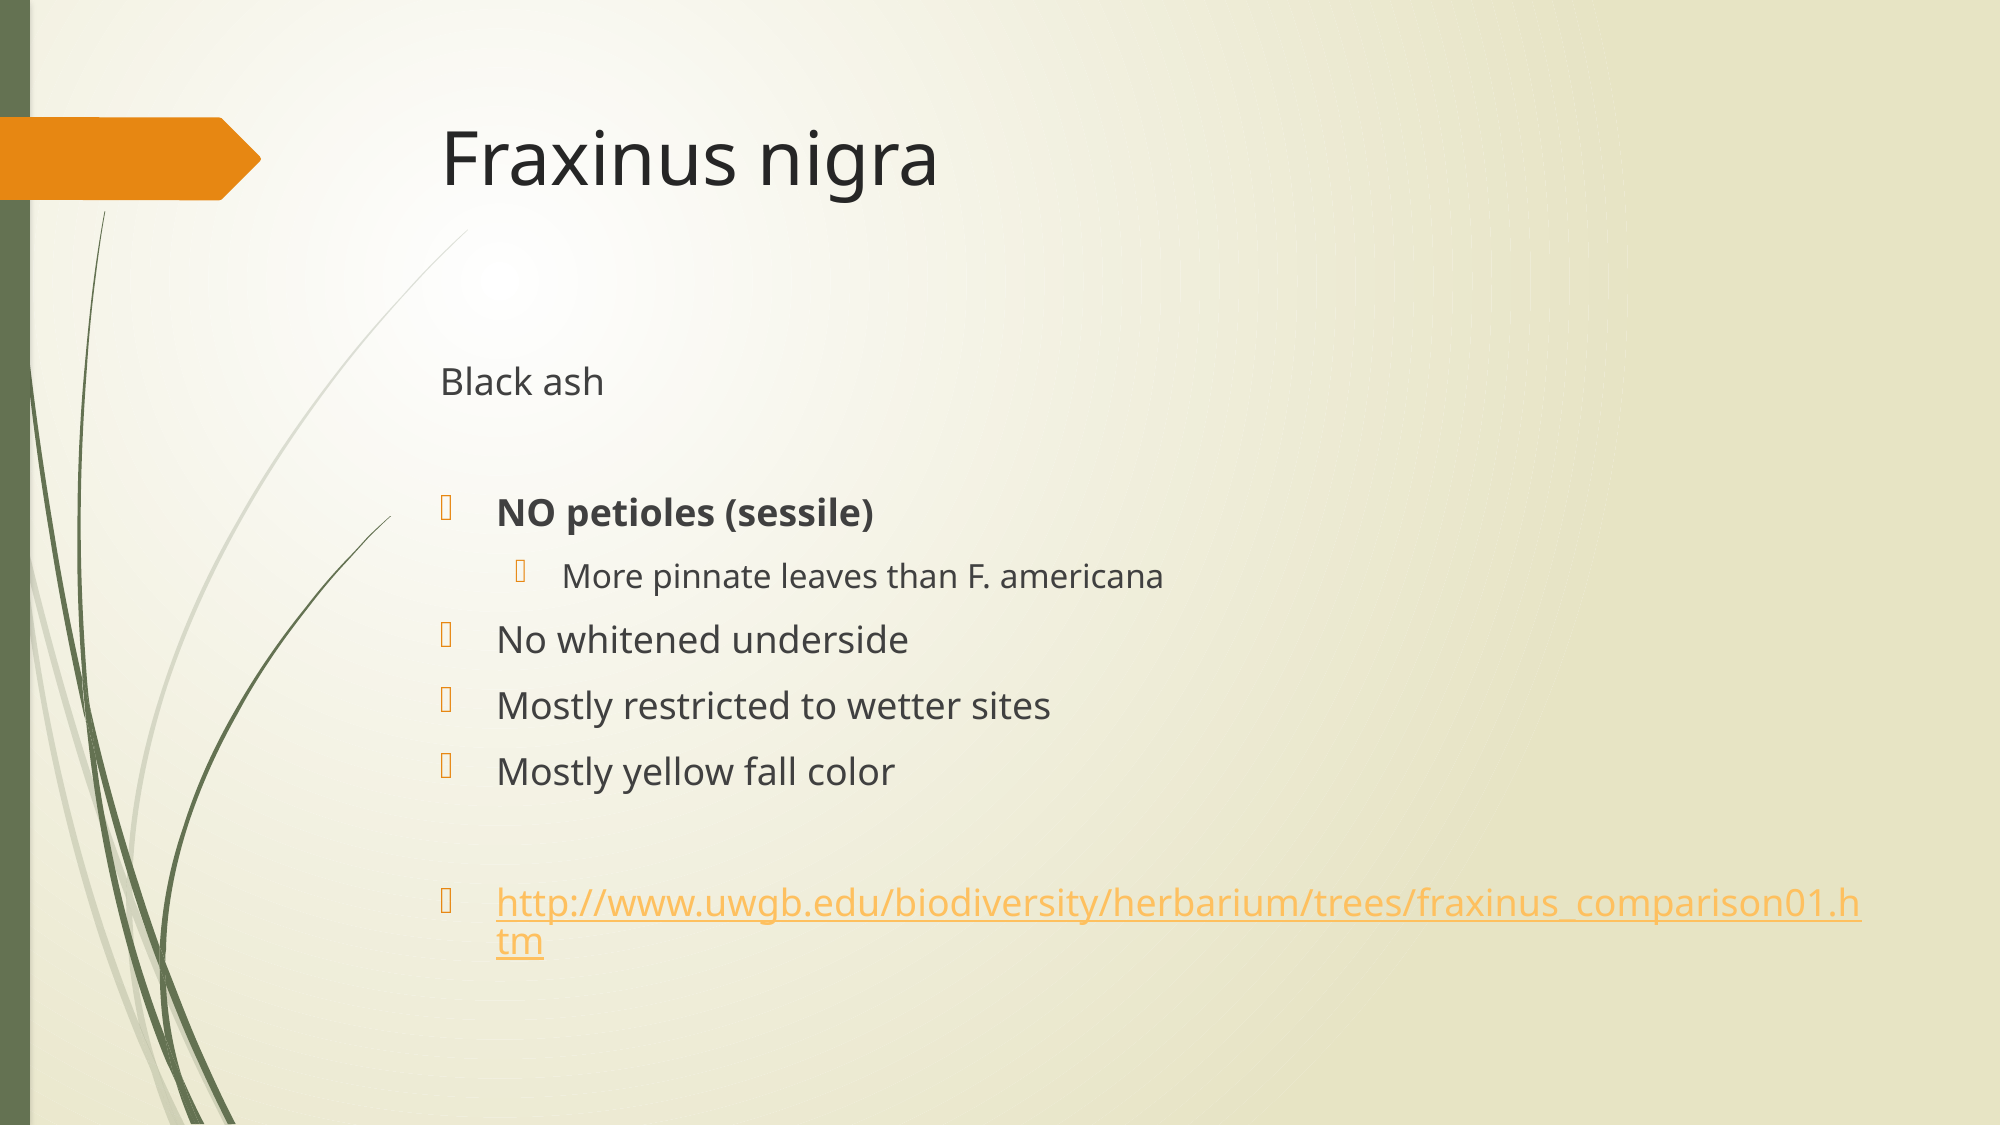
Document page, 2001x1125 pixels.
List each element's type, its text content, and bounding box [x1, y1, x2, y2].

title Fraxinus nigra [425, 102, 1888, 313]
list Black ash NO petioles (sessile) More pinnate leaves than F. americana No whitened underside Mostly restricted to wetter sites Mostly yellow fall color http://www.uwgb.edu/biodiversity/herbarium/trees/fraxinus_comparison01.htm [424, 350, 1888, 970]
